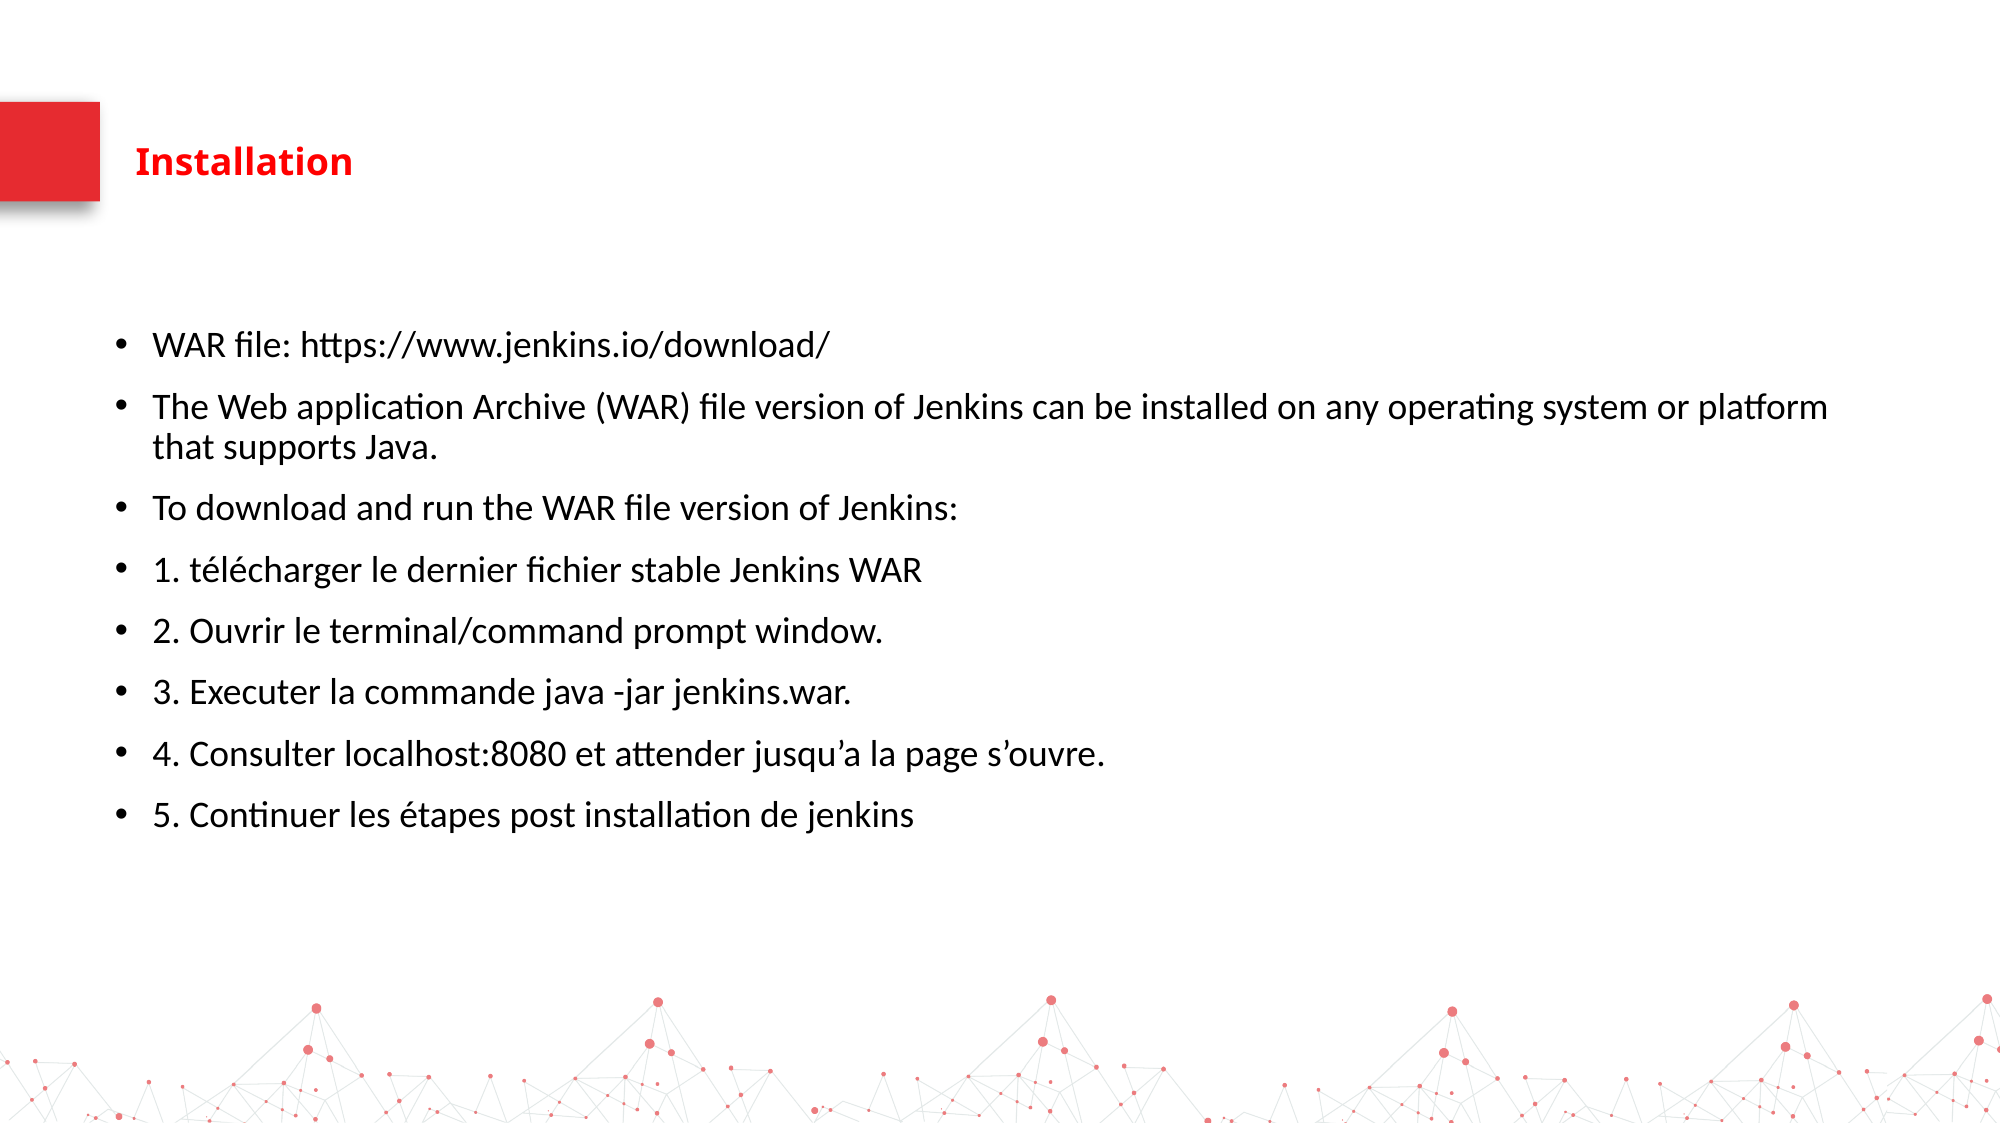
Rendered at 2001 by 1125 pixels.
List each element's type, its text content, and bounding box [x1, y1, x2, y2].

text_box Installation [120, 130, 1164, 191]
text_box [0, 101, 101, 203]
list WAR file: https://www.jenkins.io/download/ The Web application Archive (WAR) file version of Jenkins can be installed on any operating system or platform that supports Java. To download and run the WAR file version of Jenkins: 1. télécharger le dernier fichier stable Jenkins WAR 2. Ouvrir le terminal/command prompt window. 3. Executer la commande java -jar jenkins.war. 4. Consulter localhost:8080 et attender jusqu’a la page s’ouvre. 5. Continuer les étapes post installation de jenkins [99, 317, 1864, 778]
picture [0, 955, 2000, 1123]
